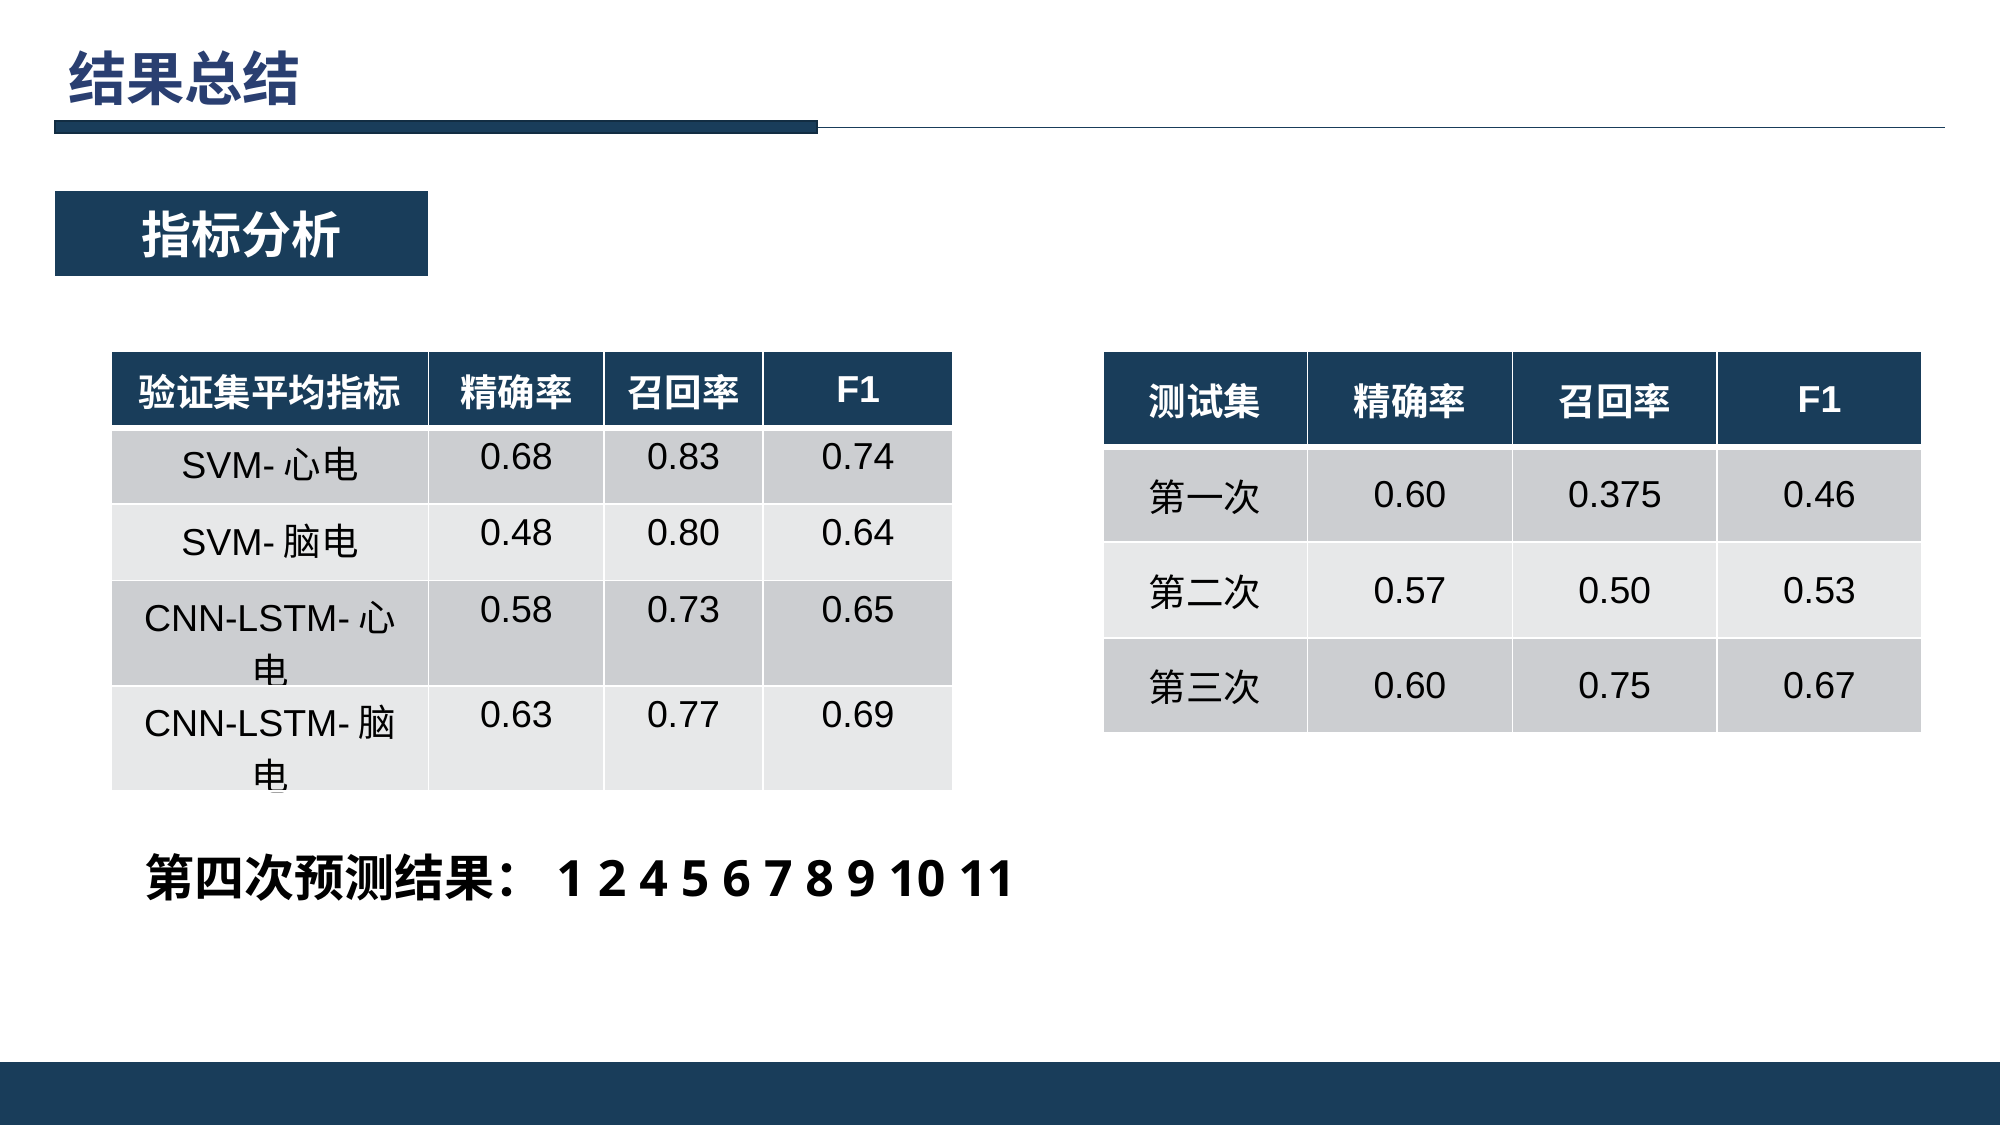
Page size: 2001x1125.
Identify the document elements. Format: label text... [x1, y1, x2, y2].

table_cell 0.64 [764, 505, 952, 580]
text_box 结果总结 [53, 34, 1947, 120]
table_cell 0.58 [429, 581, 603, 685]
table_cell 第二次 [1104, 543, 1307, 637]
table_cell 0.80 [605, 505, 762, 580]
table_cell 0.48 [429, 505, 603, 580]
table_cell 0.77 [605, 687, 762, 790]
table_header 精确率 [1308, 352, 1512, 444]
table_header F1 [1718, 352, 1921, 444]
table_header 验证集平均指标 [112, 352, 428, 425]
text_box 第四次预测结果：1 2 4 5 6 7 8 9 10 11 [98, 838, 1062, 940]
table_cell 0.67 [1718, 639, 1921, 732]
table_header 测试集 [1104, 352, 1307, 444]
table_cell 0.83 [605, 431, 762, 503]
table_cell 0.63 [429, 687, 603, 790]
table_cell 0.74 [764, 431, 952, 503]
table_cell CNN-LSTM-脑电 [112, 687, 428, 790]
table_header F1 [764, 352, 952, 425]
text_box 指标分析 [52, 188, 431, 279]
table_cell 0.53 [1718, 543, 1921, 637]
table_cell 0.60 [1308, 450, 1512, 541]
table_cell 0.46 [1718, 450, 1921, 541]
table_cell 0.375 [1513, 450, 1716, 541]
table_cell 0.50 [1513, 543, 1716, 637]
table_cell 0.68 [429, 431, 603, 503]
table_cell 0.57 [1308, 543, 1512, 637]
table_header 召回率 [1513, 352, 1716, 444]
table_cell SVM-脑电 [112, 505, 428, 580]
table_cell 0.65 [764, 581, 952, 685]
table_header 精确率 [429, 352, 603, 425]
table_cell 0.75 [1513, 639, 1716, 732]
table_cell 0.69 [764, 687, 952, 790]
table_cell SVM-心电 [112, 431, 428, 503]
table_cell 第三次 [1104, 639, 1307, 732]
table_cell CNN-LSTM-心电 [112, 581, 428, 685]
table_cell 0.60 [1308, 639, 1512, 732]
table_cell 0.73 [605, 581, 762, 685]
table_header 召回率 [605, 352, 762, 425]
table_cell 第一次 [1104, 450, 1307, 541]
